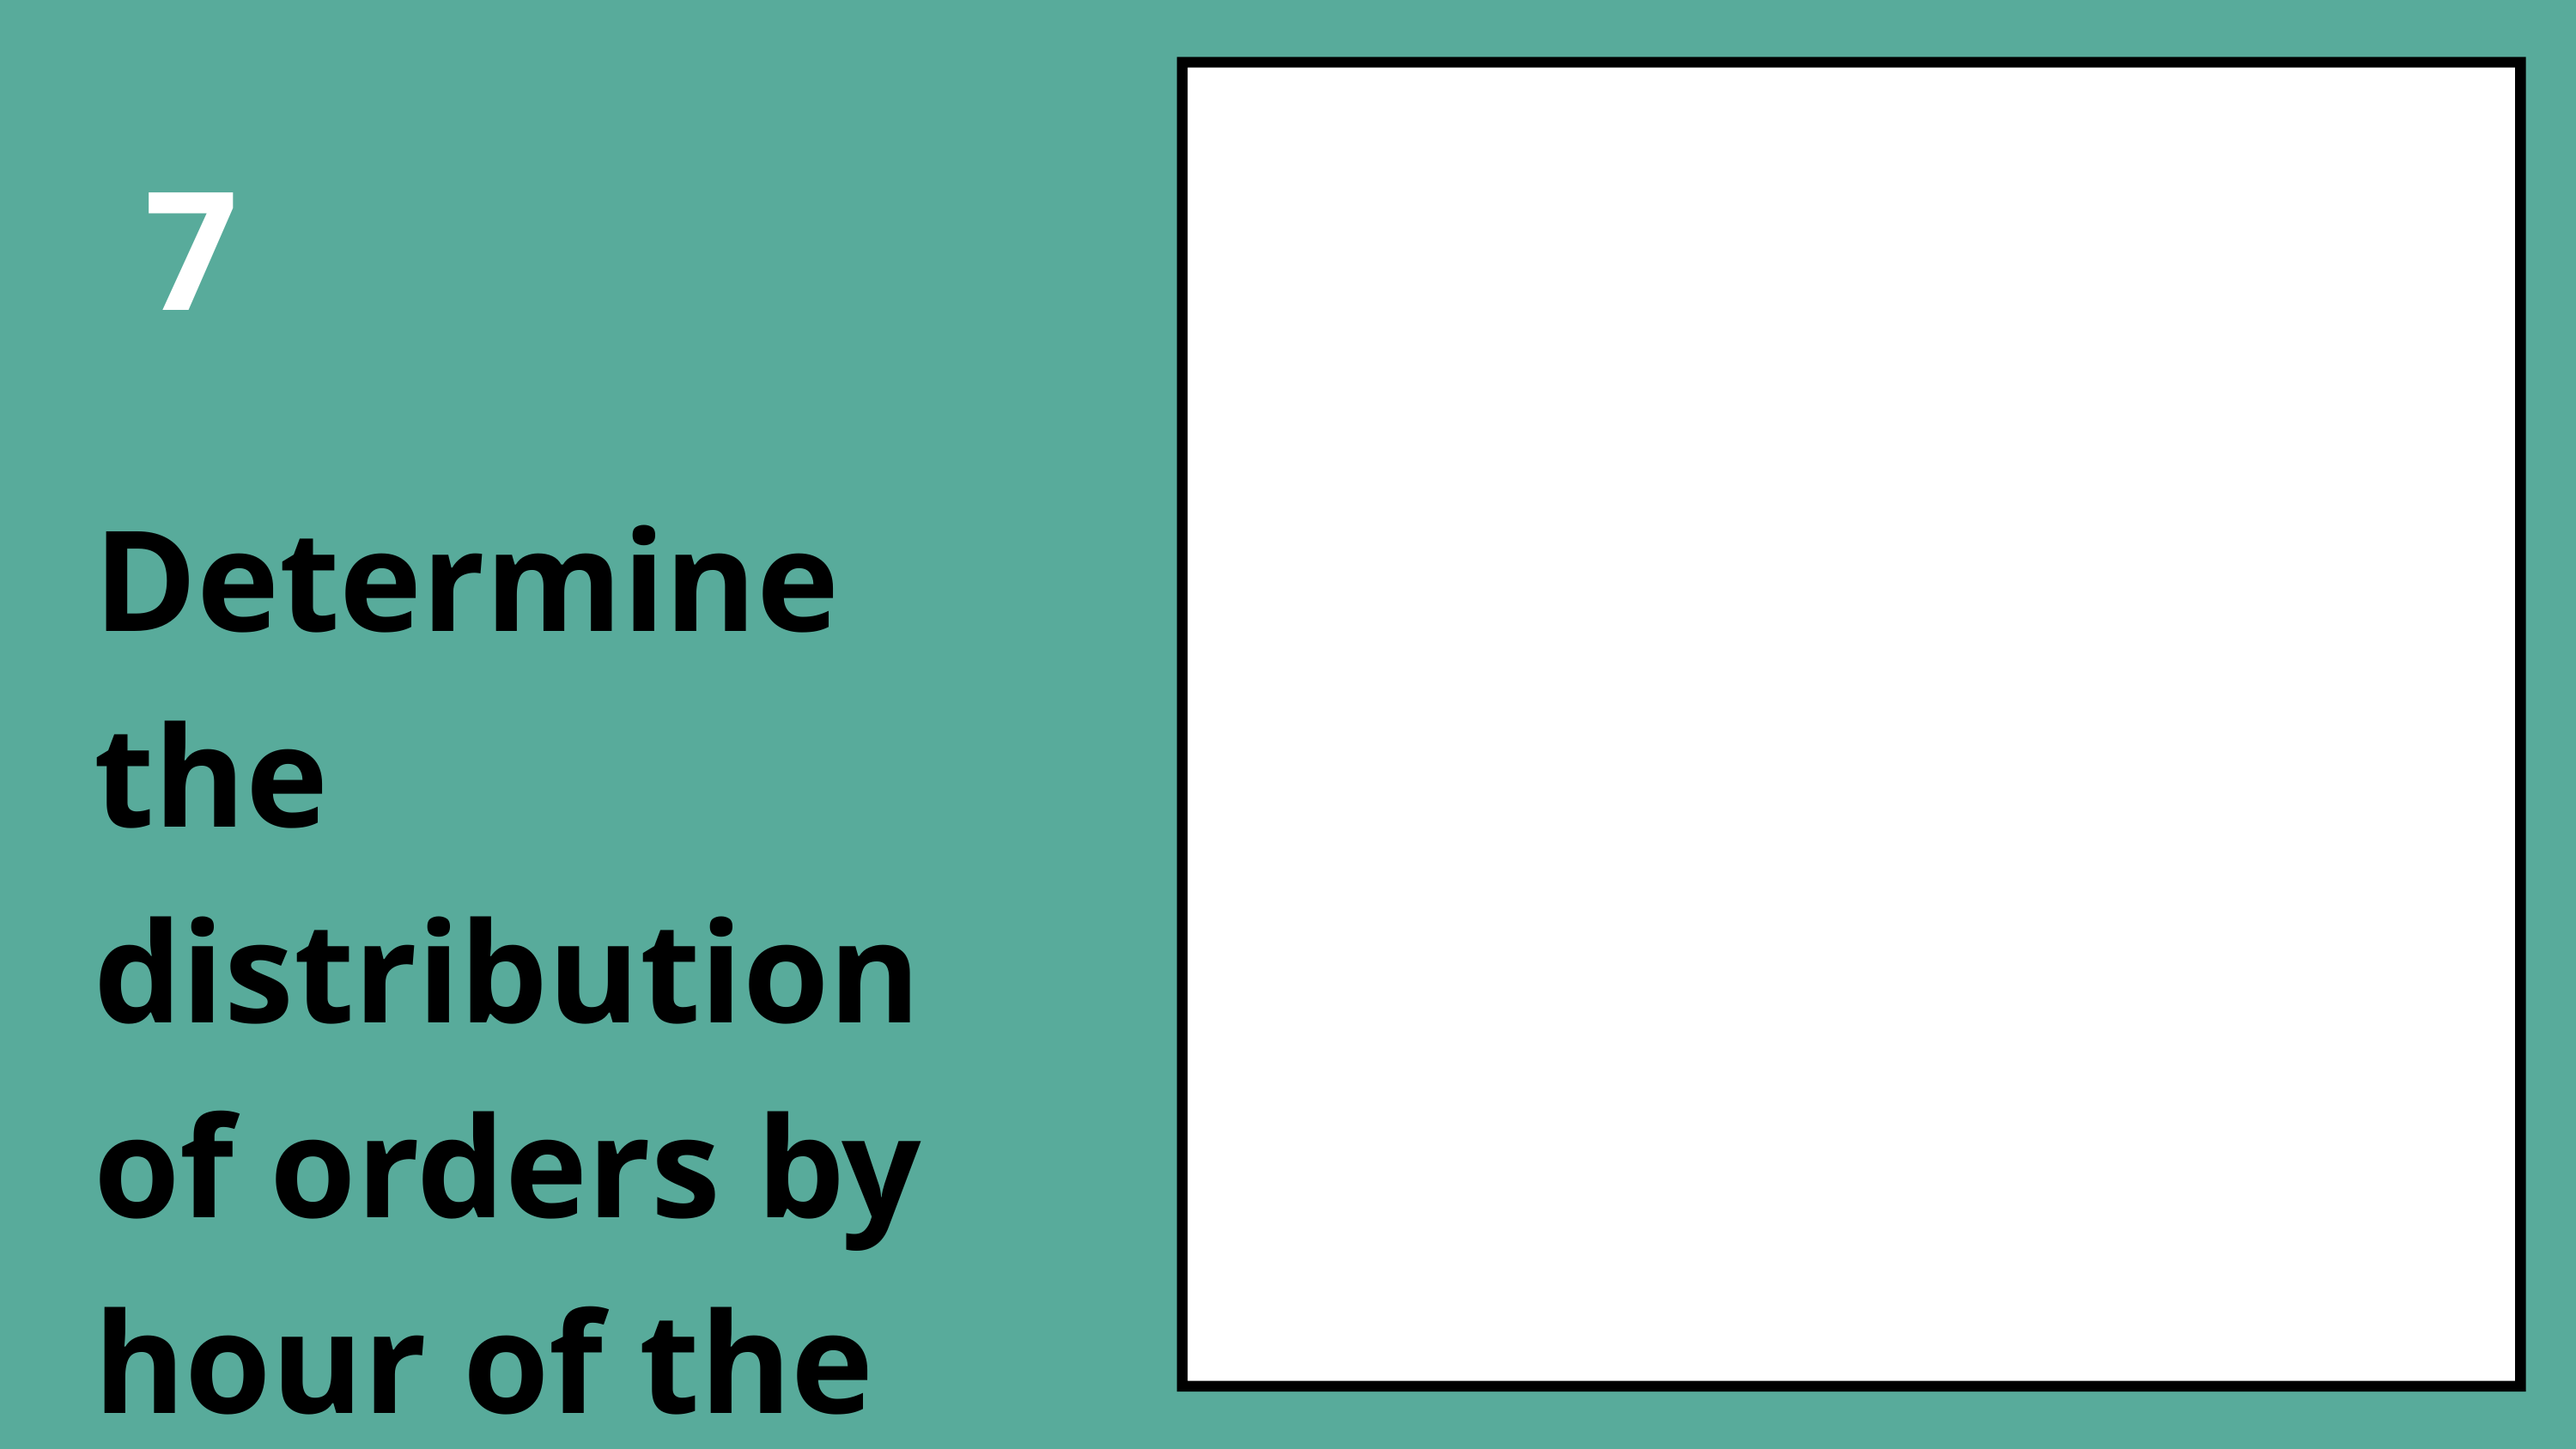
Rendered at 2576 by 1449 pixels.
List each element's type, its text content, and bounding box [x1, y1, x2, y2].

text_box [1176, 56, 2526, 1392]
text_box 7 [144, 112, 506, 343]
text_box Determine the distribution of orders by hour of the day. [94, 464, 1091, 1449]
